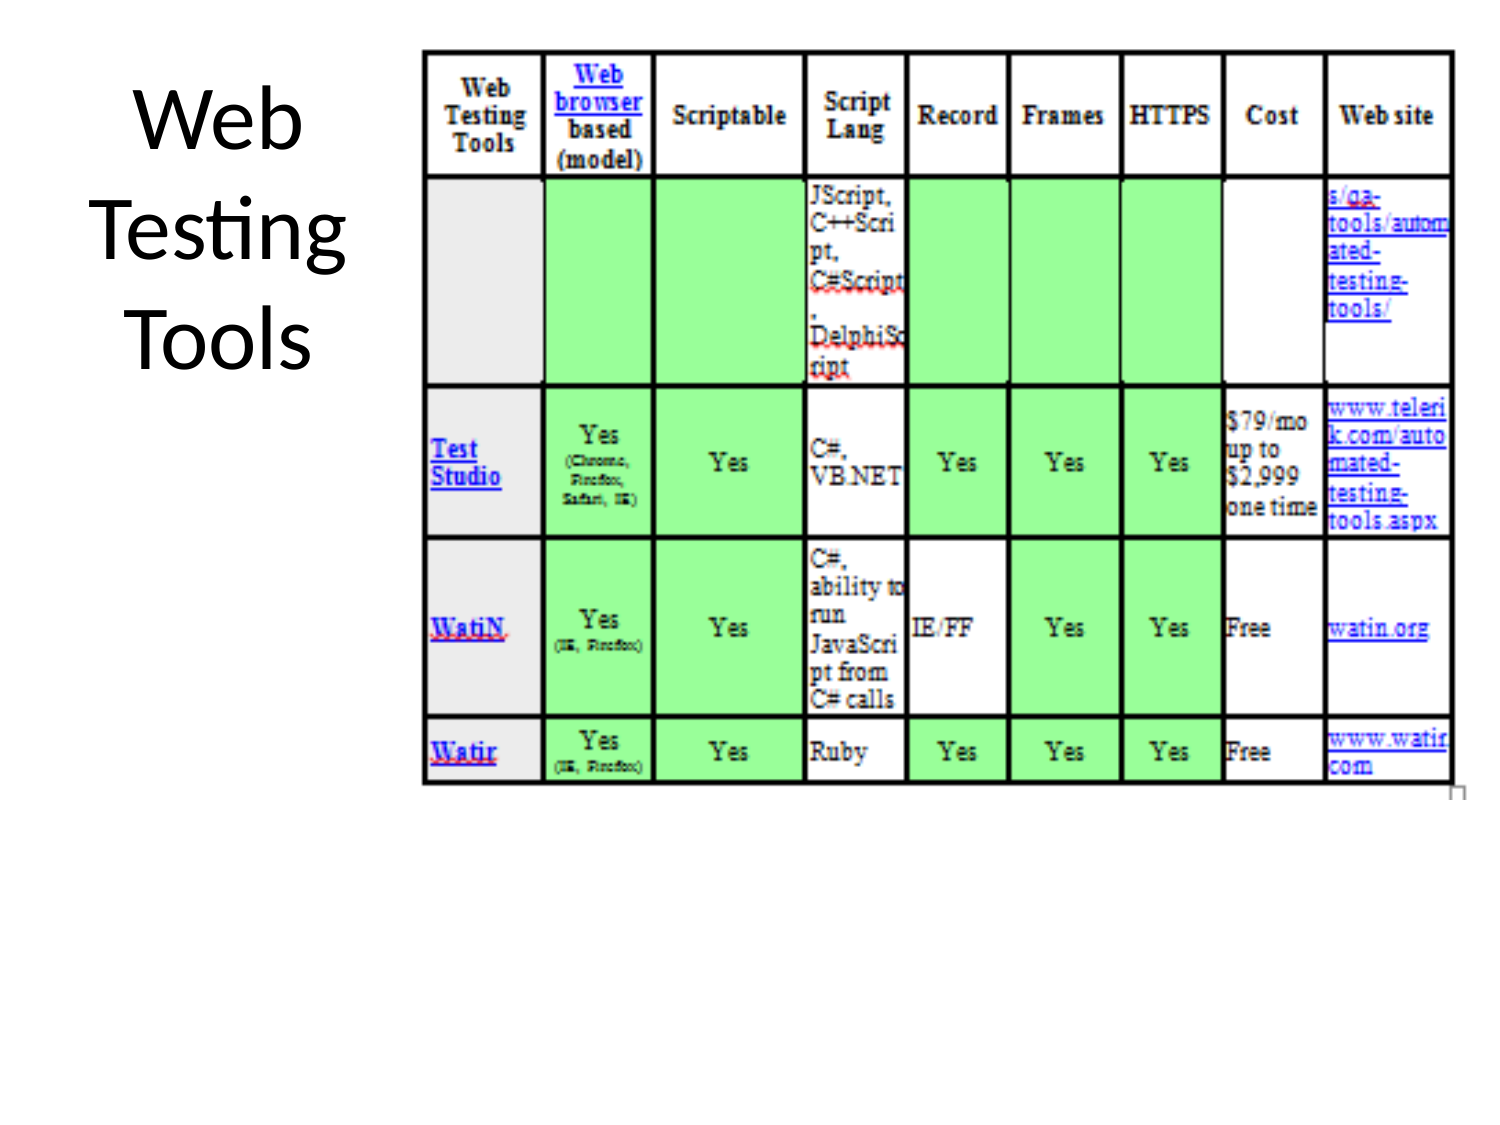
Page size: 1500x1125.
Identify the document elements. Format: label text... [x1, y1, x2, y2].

title Web Testing Tools [37, 45, 400, 400]
picture [412, 37, 1476, 801]
